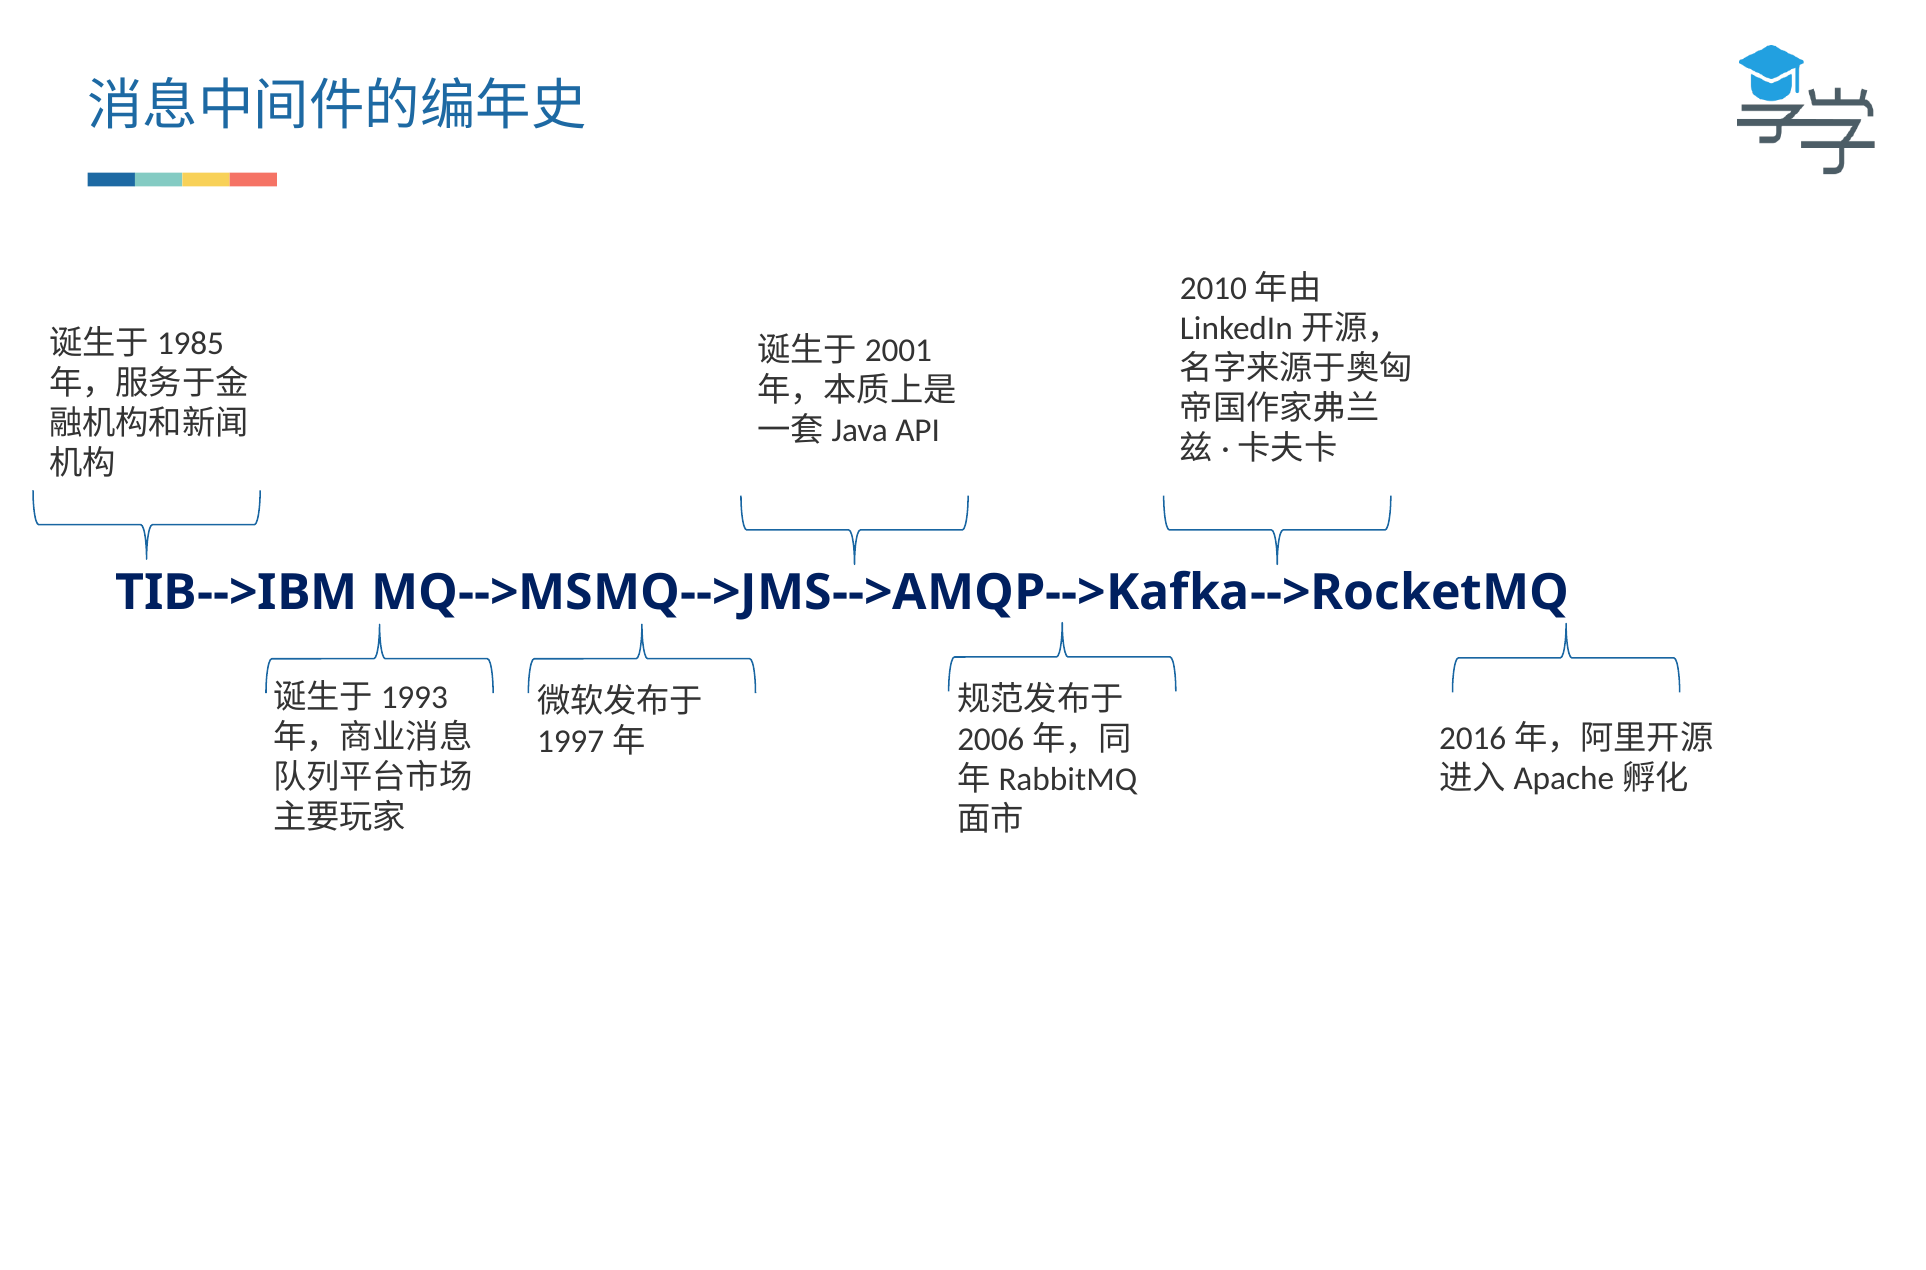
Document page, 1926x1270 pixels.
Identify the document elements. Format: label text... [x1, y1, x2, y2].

text_box 消息中间件的编年史 [87, 68, 707, 136]
text_box 微软发布于1997年 [522, 671, 760, 767]
text_box 诞生于1985年，服务于金融机构和新闻机构 [34, 313, 273, 489]
text_box [32, 490, 261, 560]
picture [1732, 23, 1879, 195]
text_box [949, 621, 1177, 692]
text_box [1451, 622, 1681, 693]
text_box [1162, 495, 1392, 566]
text_box 2010年由LinkedIn开源，名字来源于奥匈帝国作家弗兰兹·卡夫卡 [1165, 259, 1436, 474]
text_box 2016年，阿里开源进入Apache孵化 [1424, 709, 1756, 804]
text_box [528, 623, 755, 671]
text_box TIB-->IBM MQ-->MSMQ-->JMS-->AMQP-->Kafka-->RocketMQ [100, 552, 1854, 627]
text_box 诞生于2001年，本质上是一套Java API [742, 320, 981, 456]
text_box 诞生于1993年，商业消息队列平台市场主要玩家 [258, 668, 497, 843]
text_box [267, 623, 493, 668]
text_box [740, 495, 969, 566]
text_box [87, 172, 278, 187]
text_box 规范发布于2006年，同年RabbitMQ面市 [942, 670, 1169, 845]
